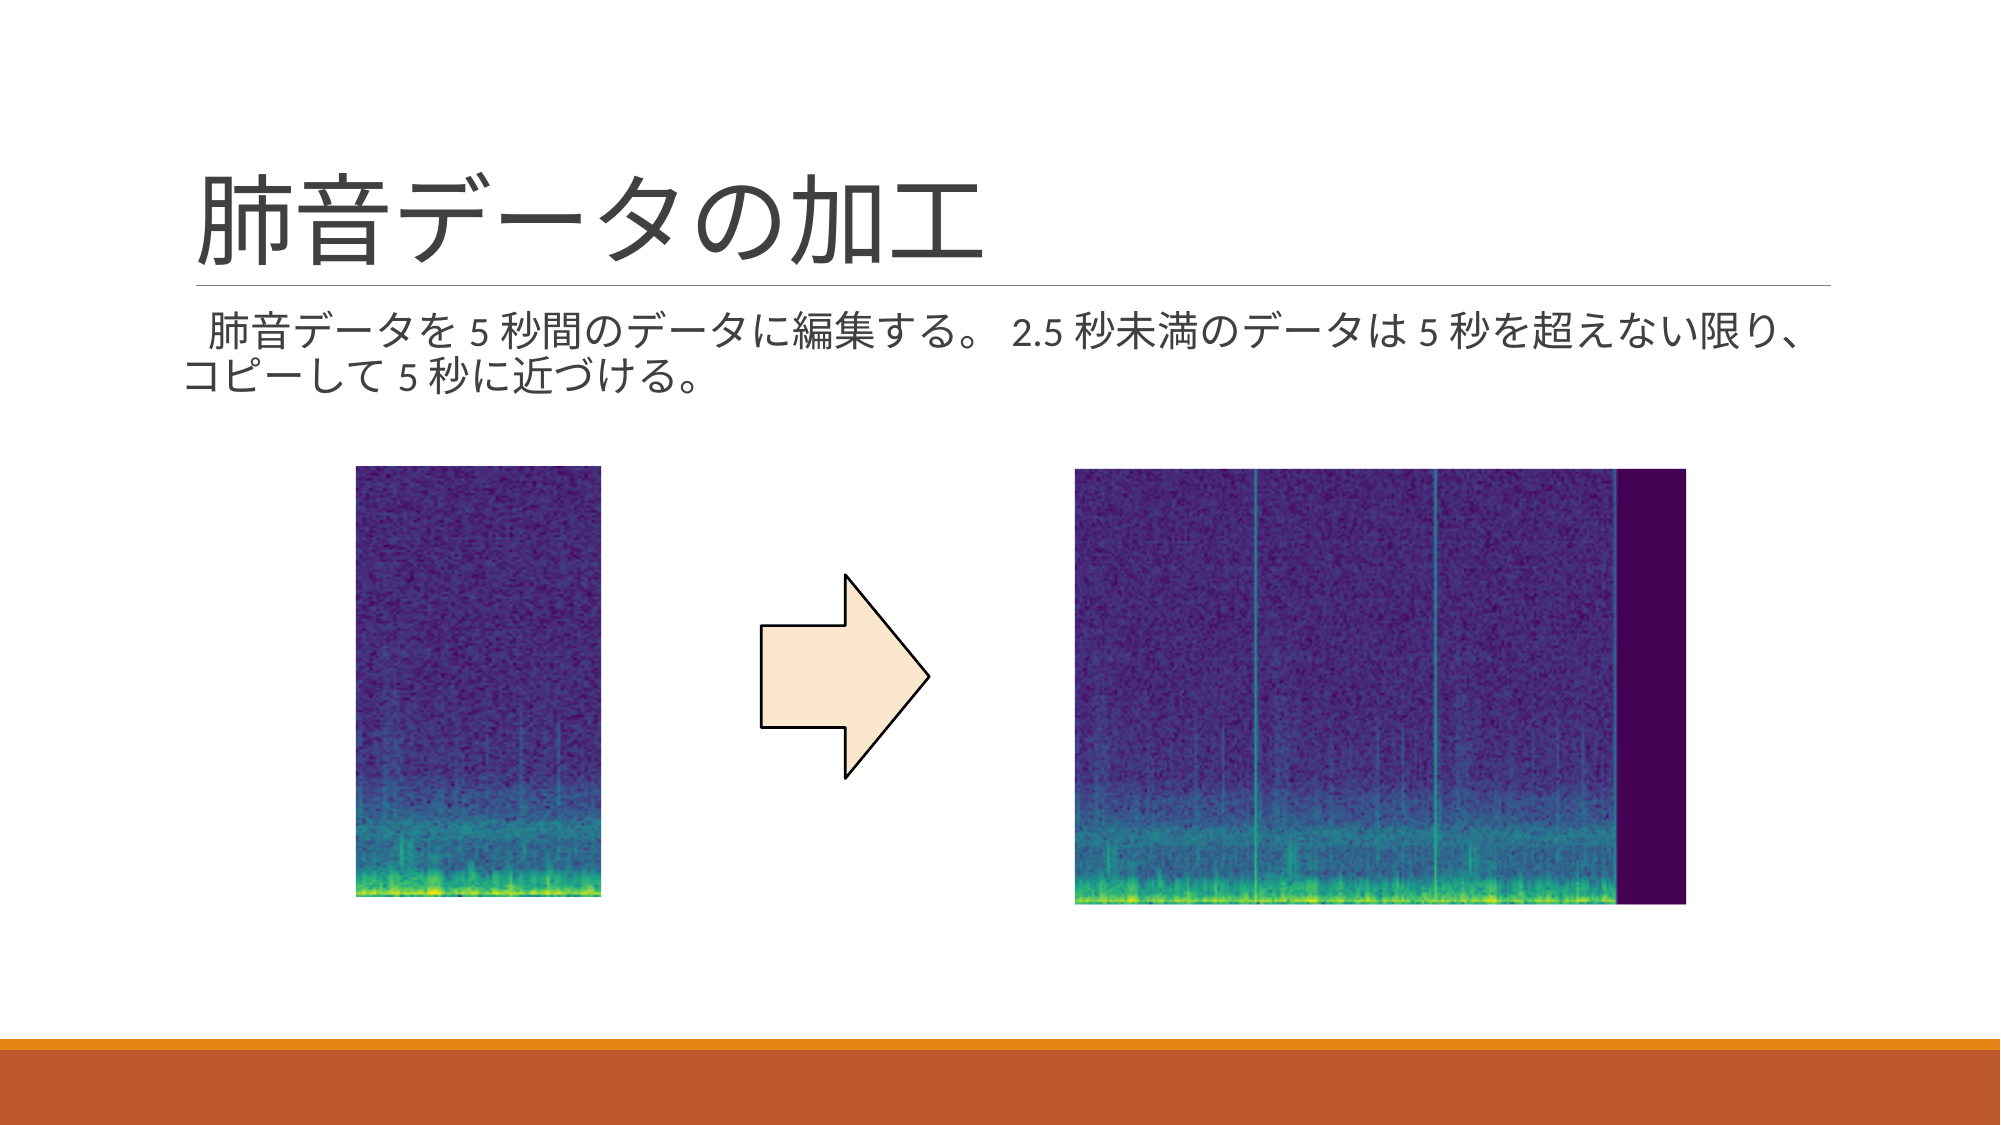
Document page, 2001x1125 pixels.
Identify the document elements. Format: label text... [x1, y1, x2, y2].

text_box [759, 573, 931, 780]
picture [344, 457, 612, 905]
list 肺音データを5秒間のデータに編集する。2.5秒未満のデータは5秒を超えない限り、コピーして5秒に近づける。 [180, 302, 1830, 963]
title 肺音データの加工 [180, 47, 1830, 285]
picture [1063, 457, 1696, 917]
